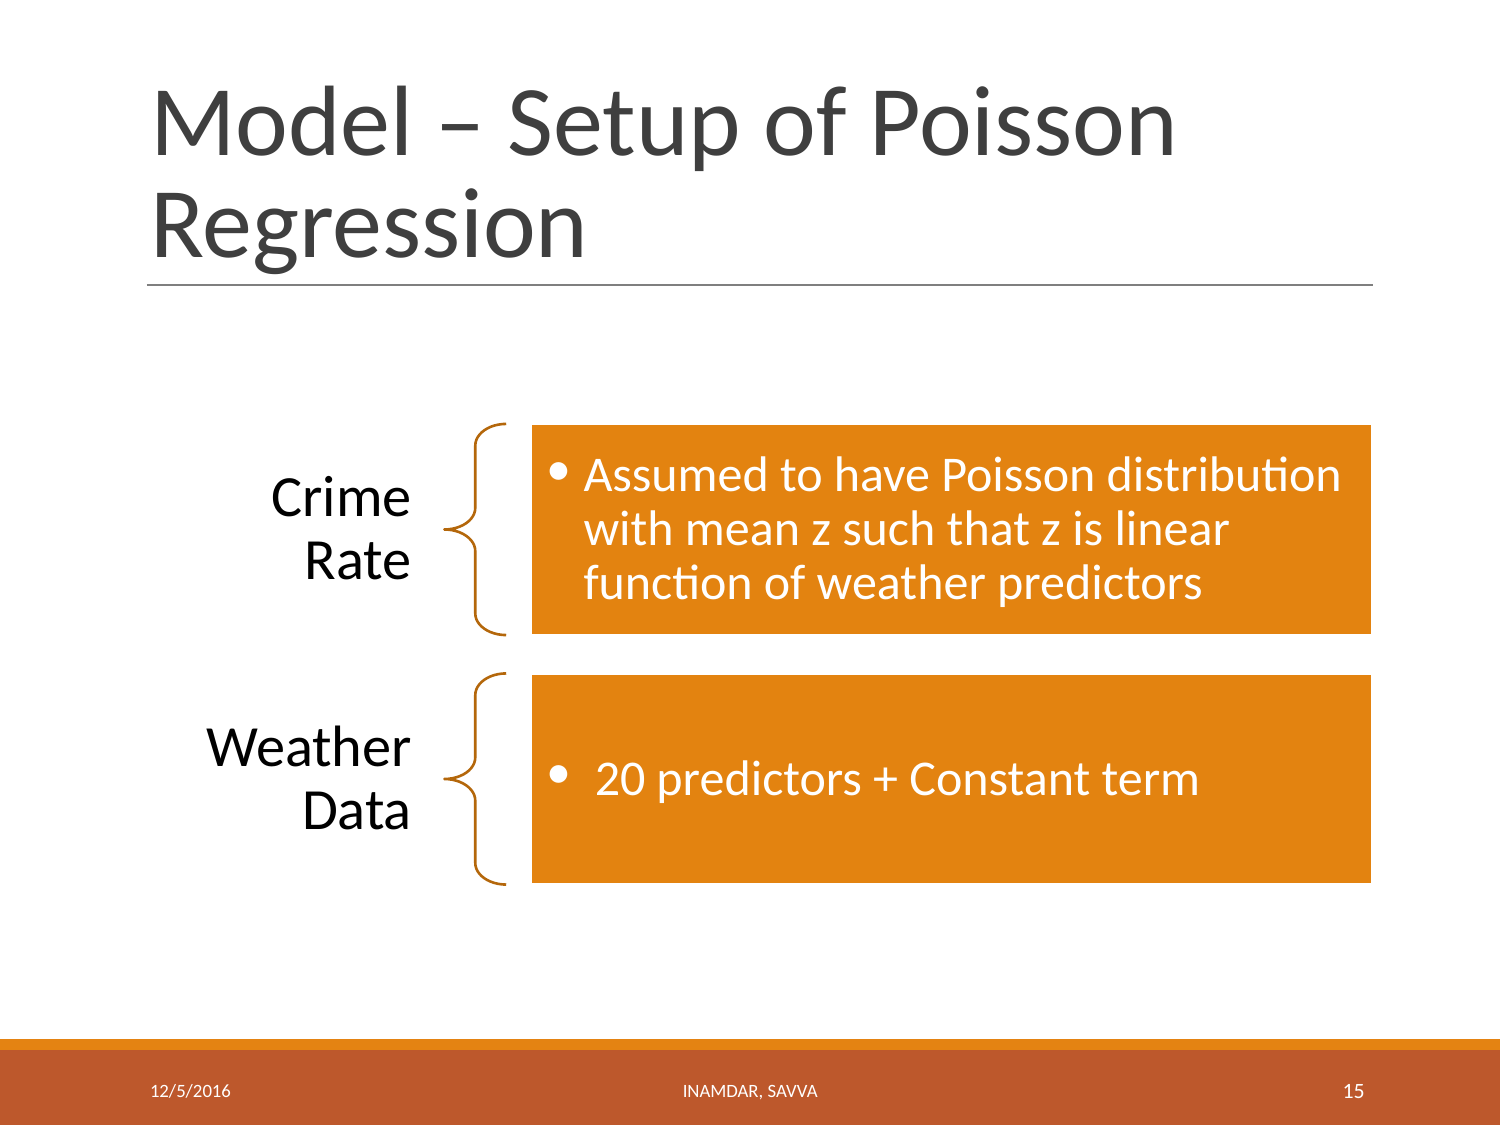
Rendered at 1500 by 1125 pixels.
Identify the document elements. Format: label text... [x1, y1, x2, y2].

slide_number 15 [1218, 1059, 1380, 1120]
title Model – Setup of Poisson Regression [135, 47, 1373, 285]
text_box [134, 423, 1373, 885]
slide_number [135, 1059, 440, 1120]
footer INAMDAR, SAVVA [453, 1059, 1047, 1120]
